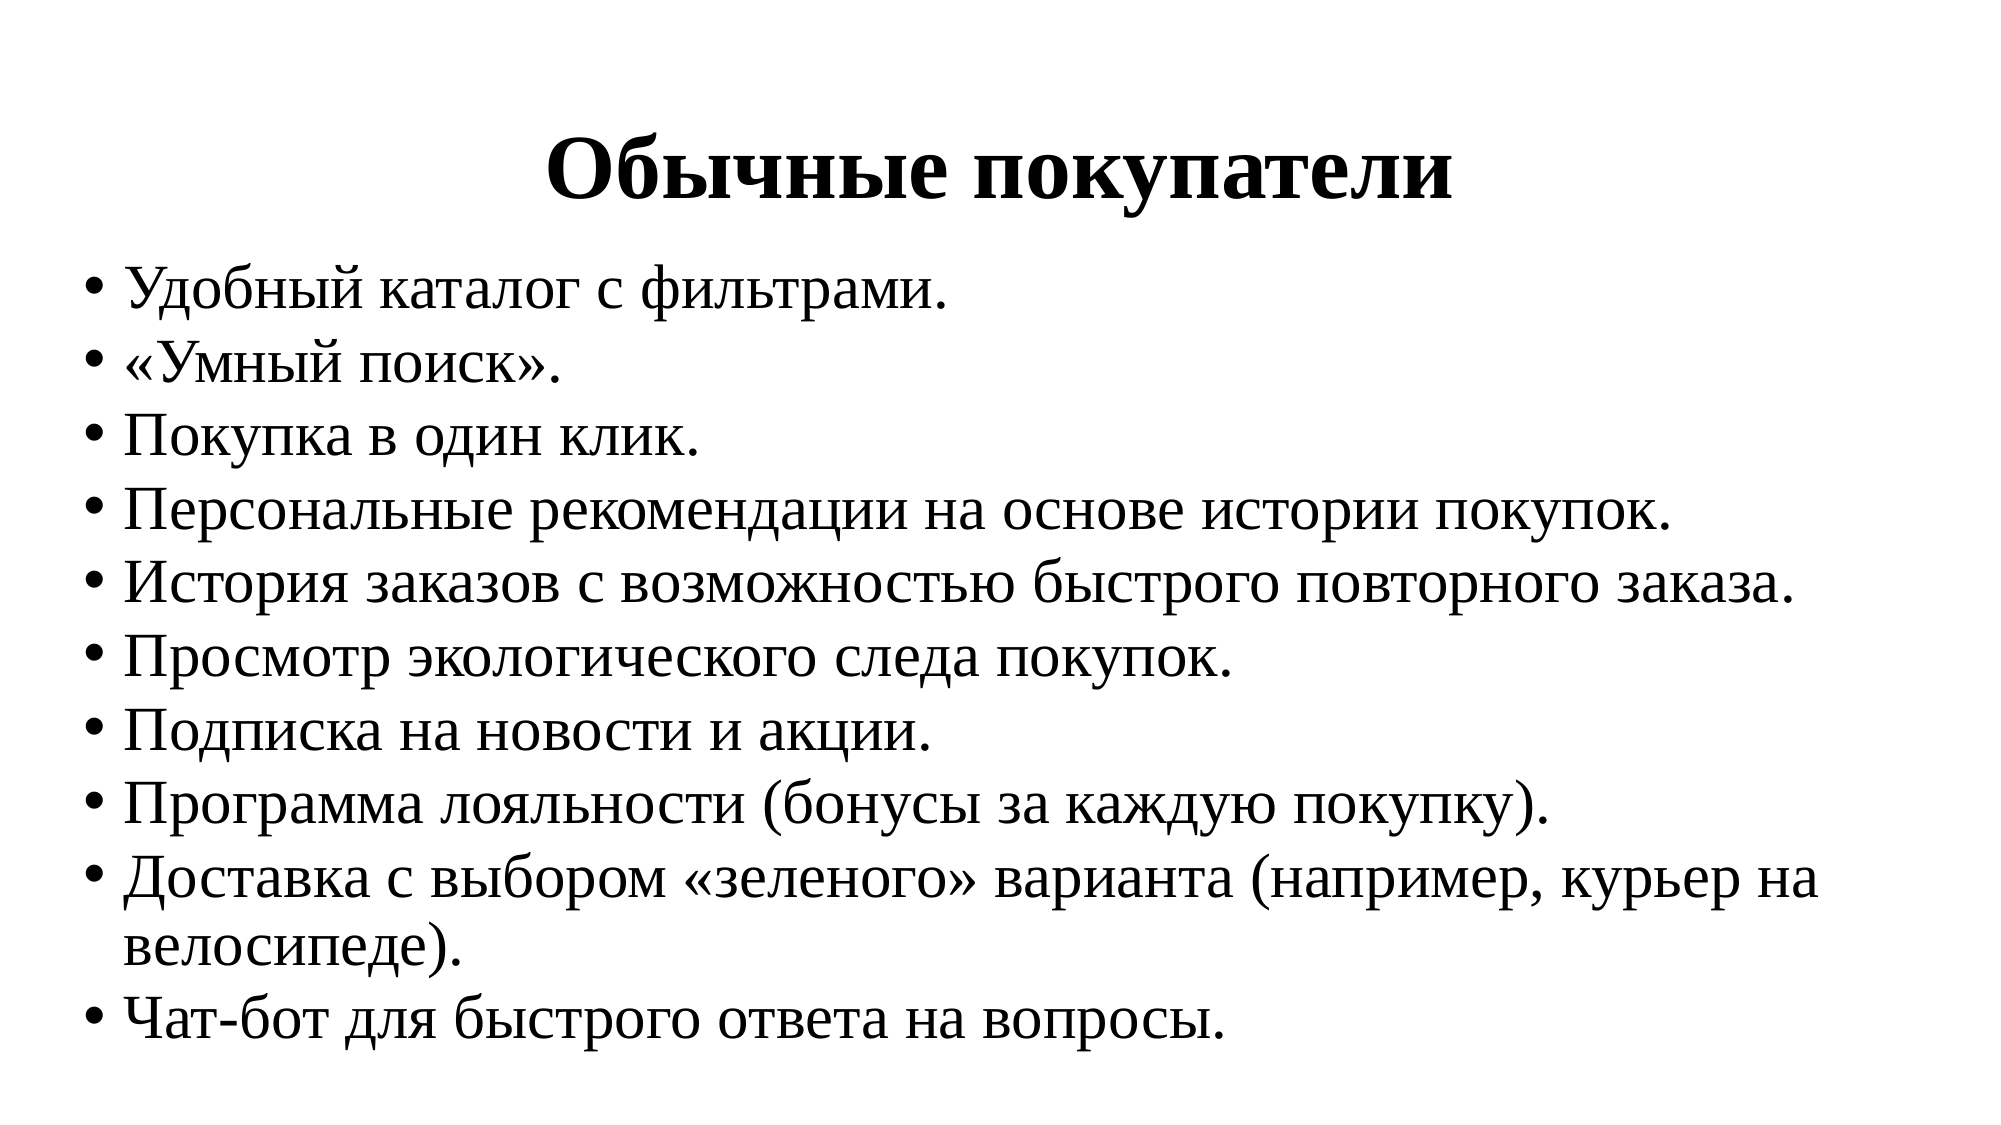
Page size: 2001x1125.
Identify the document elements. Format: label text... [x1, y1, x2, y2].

title Обычные покупатели [137, 59, 1863, 246]
list Удобный каталог с фильтрами. «Умный поиск». Покупка в один клик. Персональные рекомендации на основе истории покупок. История заказов с возможностью быстрого повторного заказа. Просмотр экологического следа покупок. Подписка на новости и акции. Программа лояльности (бонусы за каждую покупку). Доставка с выбором «зеленого» варианта (например, курьер на велосипеде). Чат-бот для быстрого ответа на вопросы. [68, 246, 1957, 1066]
